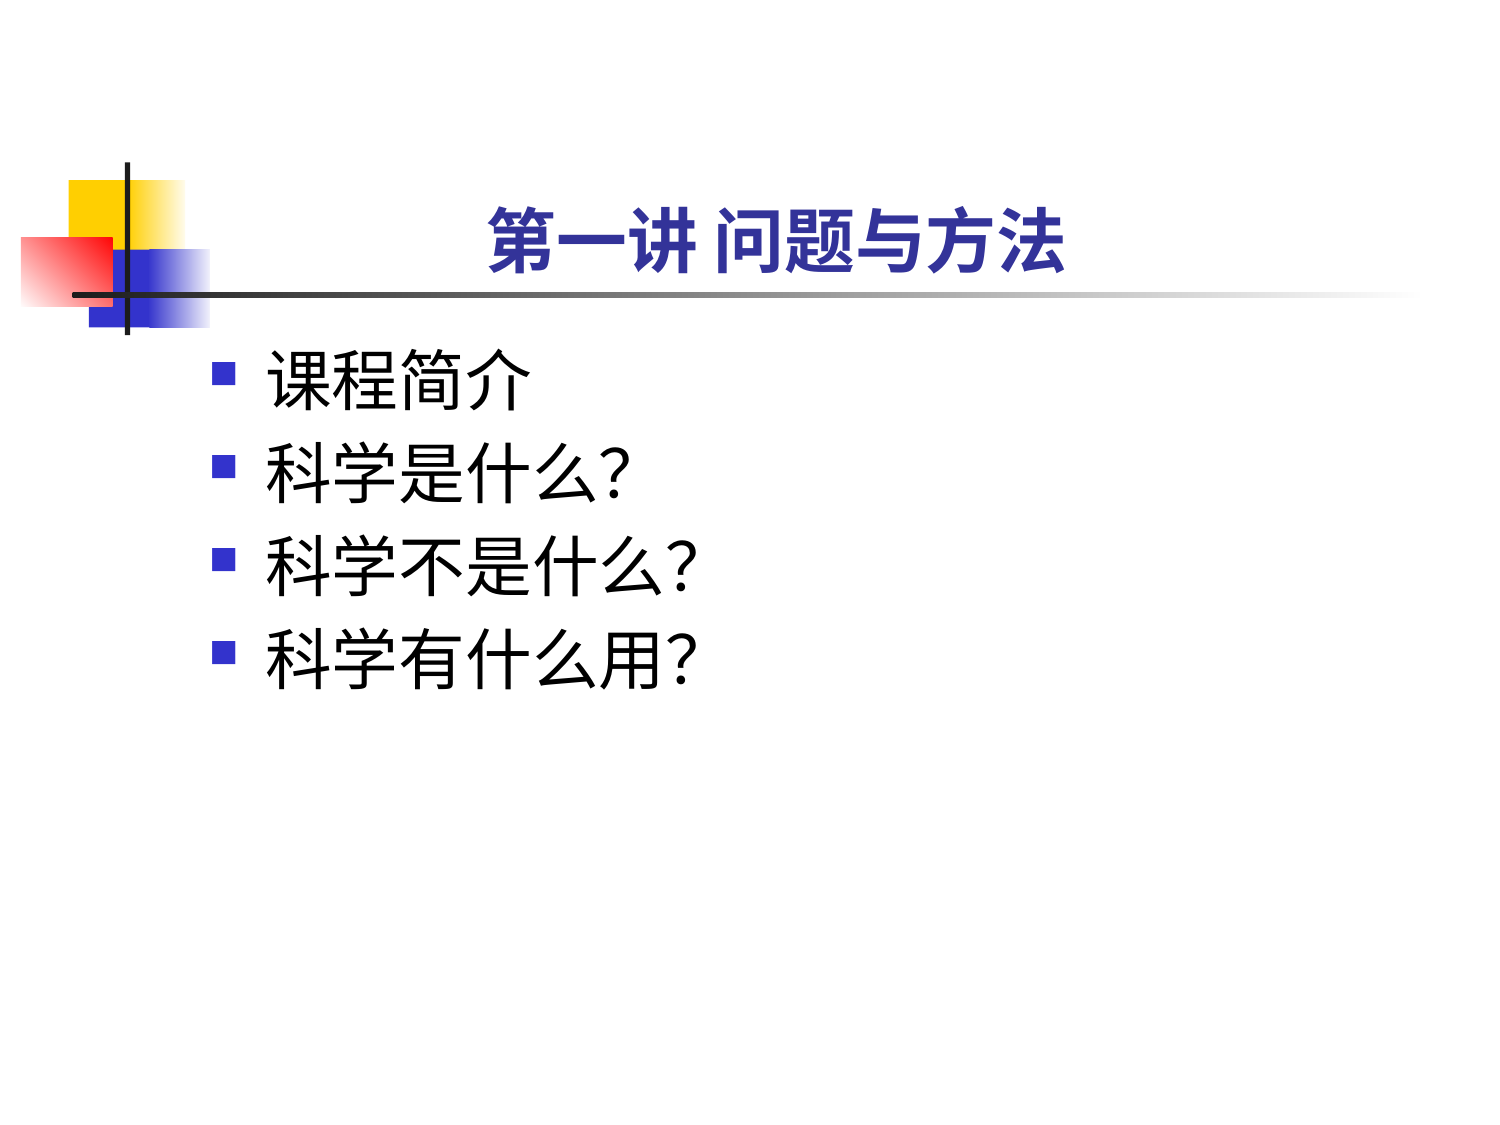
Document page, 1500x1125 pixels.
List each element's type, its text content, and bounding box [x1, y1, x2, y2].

title 第一讲 问题与方法 [188, 101, 1365, 289]
list 课程简介 科学是什么？ 科学不是什么？ 科学有什么用？ [193, 330, 1470, 1007]
